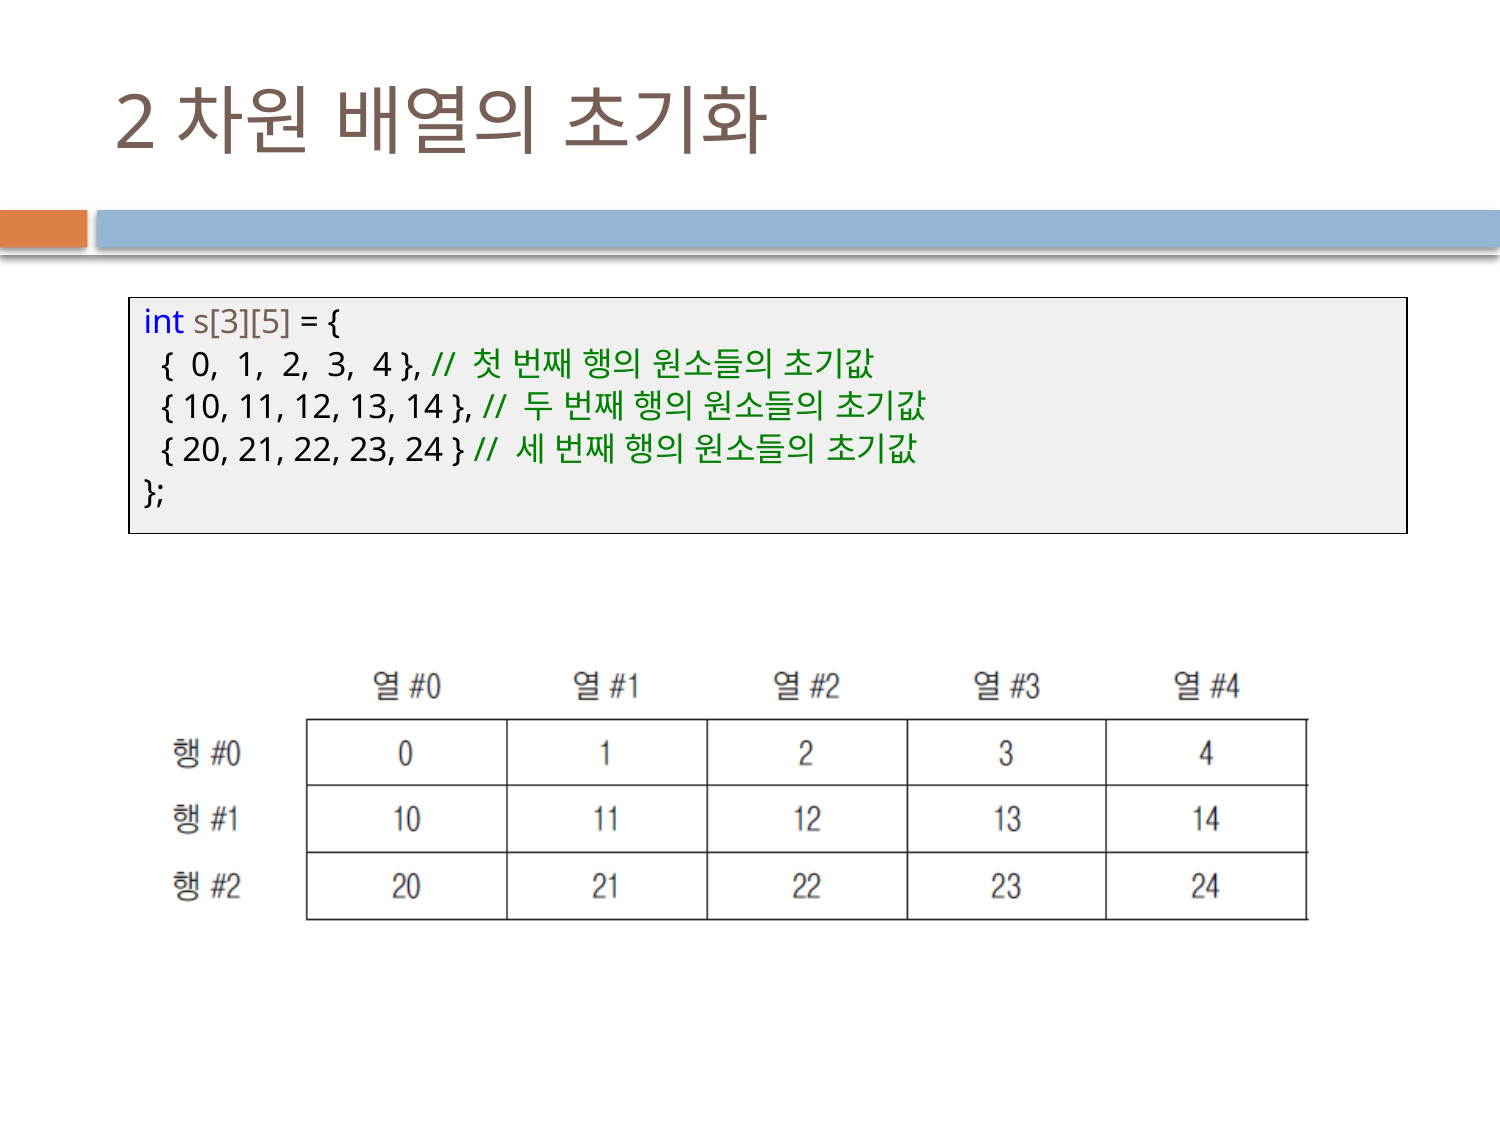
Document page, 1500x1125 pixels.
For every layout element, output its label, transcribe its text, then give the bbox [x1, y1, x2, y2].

picture [128, 607, 1373, 956]
title 2차원 배열의 초기화 [99, 37, 1438, 200]
text_box int s[3][5] = { { 0, 1, 2, 3, 4 }, // 첫 번째 행의 원소들의 초기값 { 10, 11, 12, 13, 14 }, // 두 번째 행의 원소들의 초기값 { 20, 21, 22, 23, 24 } // 세 번째 행의 원소들의 초기값 }; [128, 297, 1407, 534]
